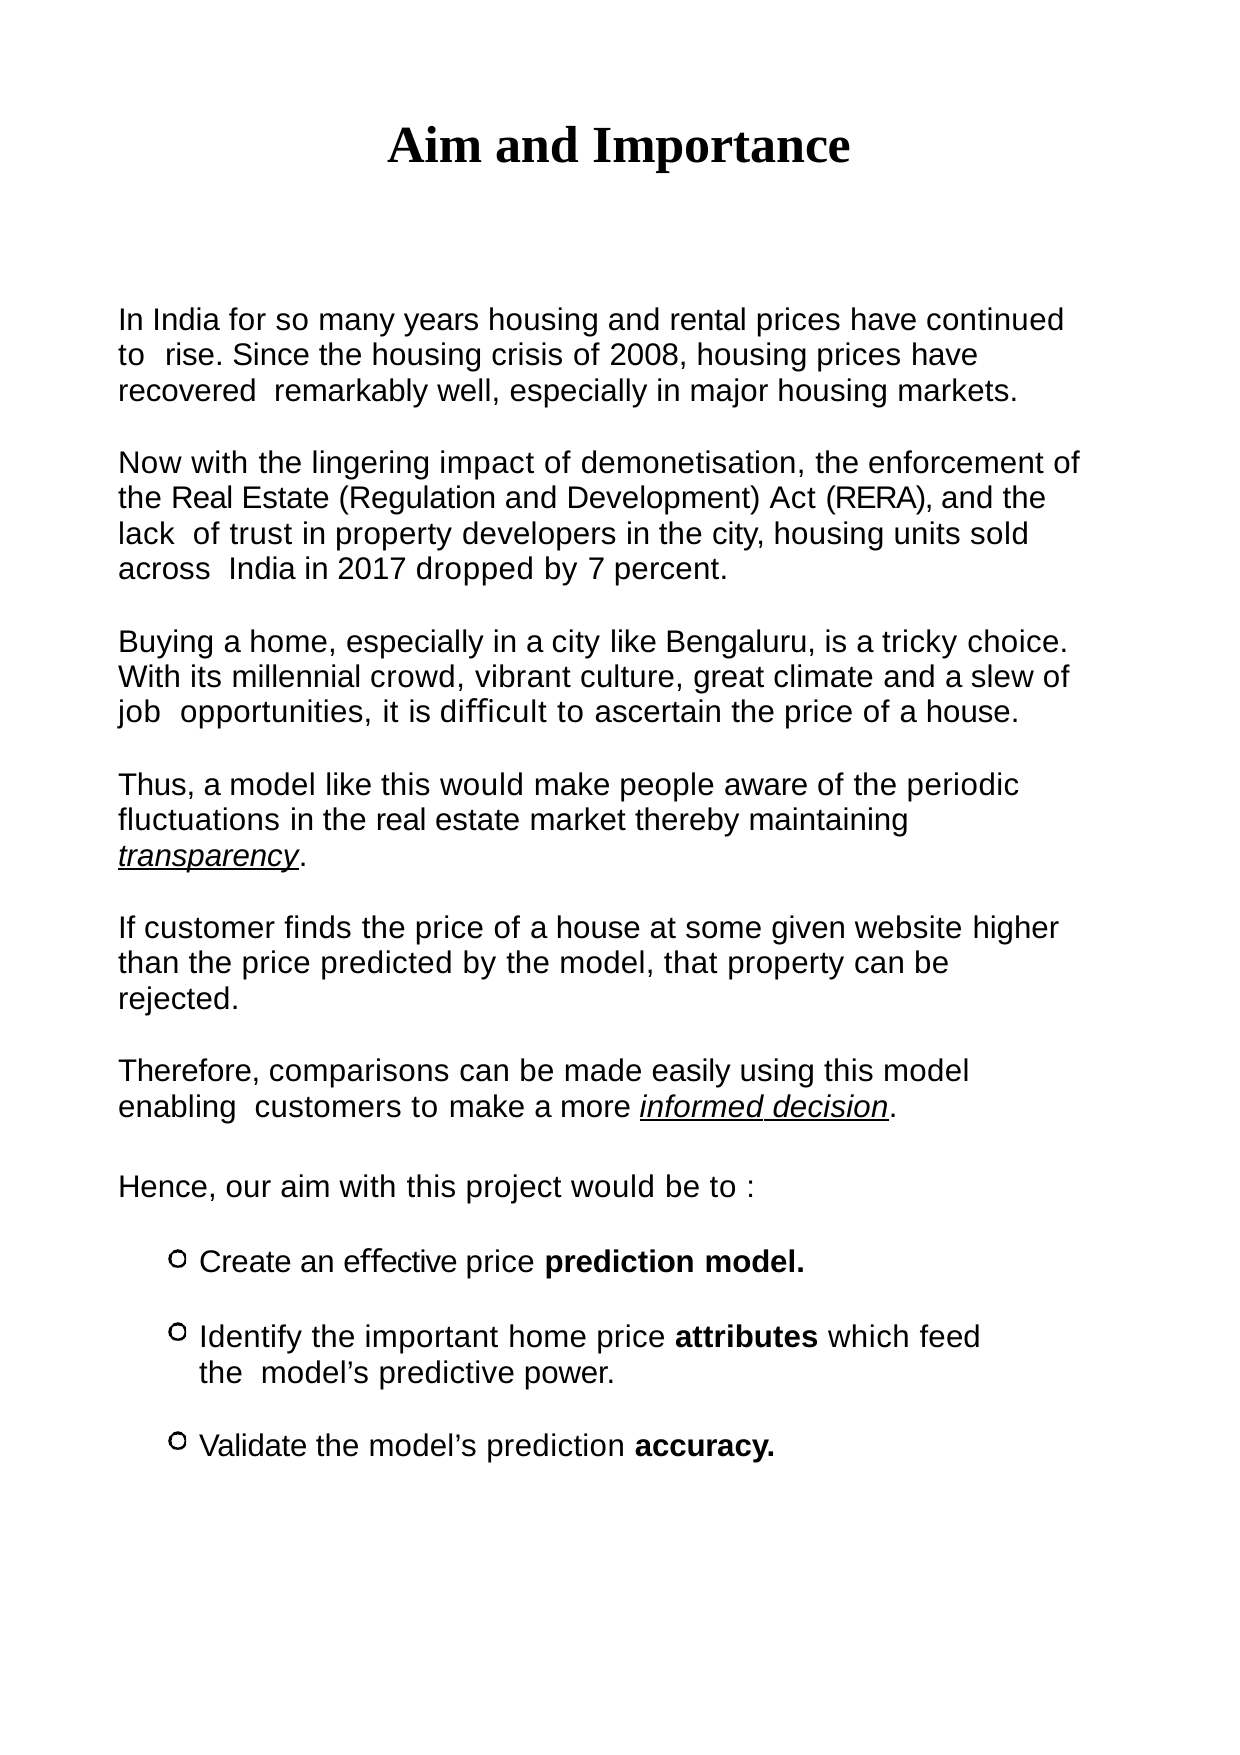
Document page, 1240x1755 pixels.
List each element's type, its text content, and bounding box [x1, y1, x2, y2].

text_box In India for so many years housing and rental prices have continued to rise. Since the housing crisis of 2008, housing prices have recovered remarkably well, especially in major housing markets. Now with the lingering impact of demonetisation, the enforcement of the Real Estate (Regulation and Development) Act (RERA), and the lack of trust in property developers in the city, housing units sold across India in 2017 dropped by 7 percent. Buying a home, especially in a city like Bengaluru, is a tricky choice. With its millennial crowd, vibrant culture, great climate and a slew of job opportunities, it is diﬃcult to ascertain the price of a house. Thus, a model like this would make people aware of the periodic fluctuations in the real estate market thereby maintaining transparency. If customer finds the price of a house at some given website higher than the price predicted by the model, that property can be rejected. Therefore, comparisons can be made easily using this model enabling customers to make a more informed decision. [115, 295, 1120, 1124]
title Aim and Importance [385, 108, 856, 295]
text_box Hence, our aim with this project would be to : Create an eﬀective price prediction model. Identify the important home price attributes which feed the model’s predictive power. Validate the model’s prediction accuracy. [115, 1164, 1031, 1463]
